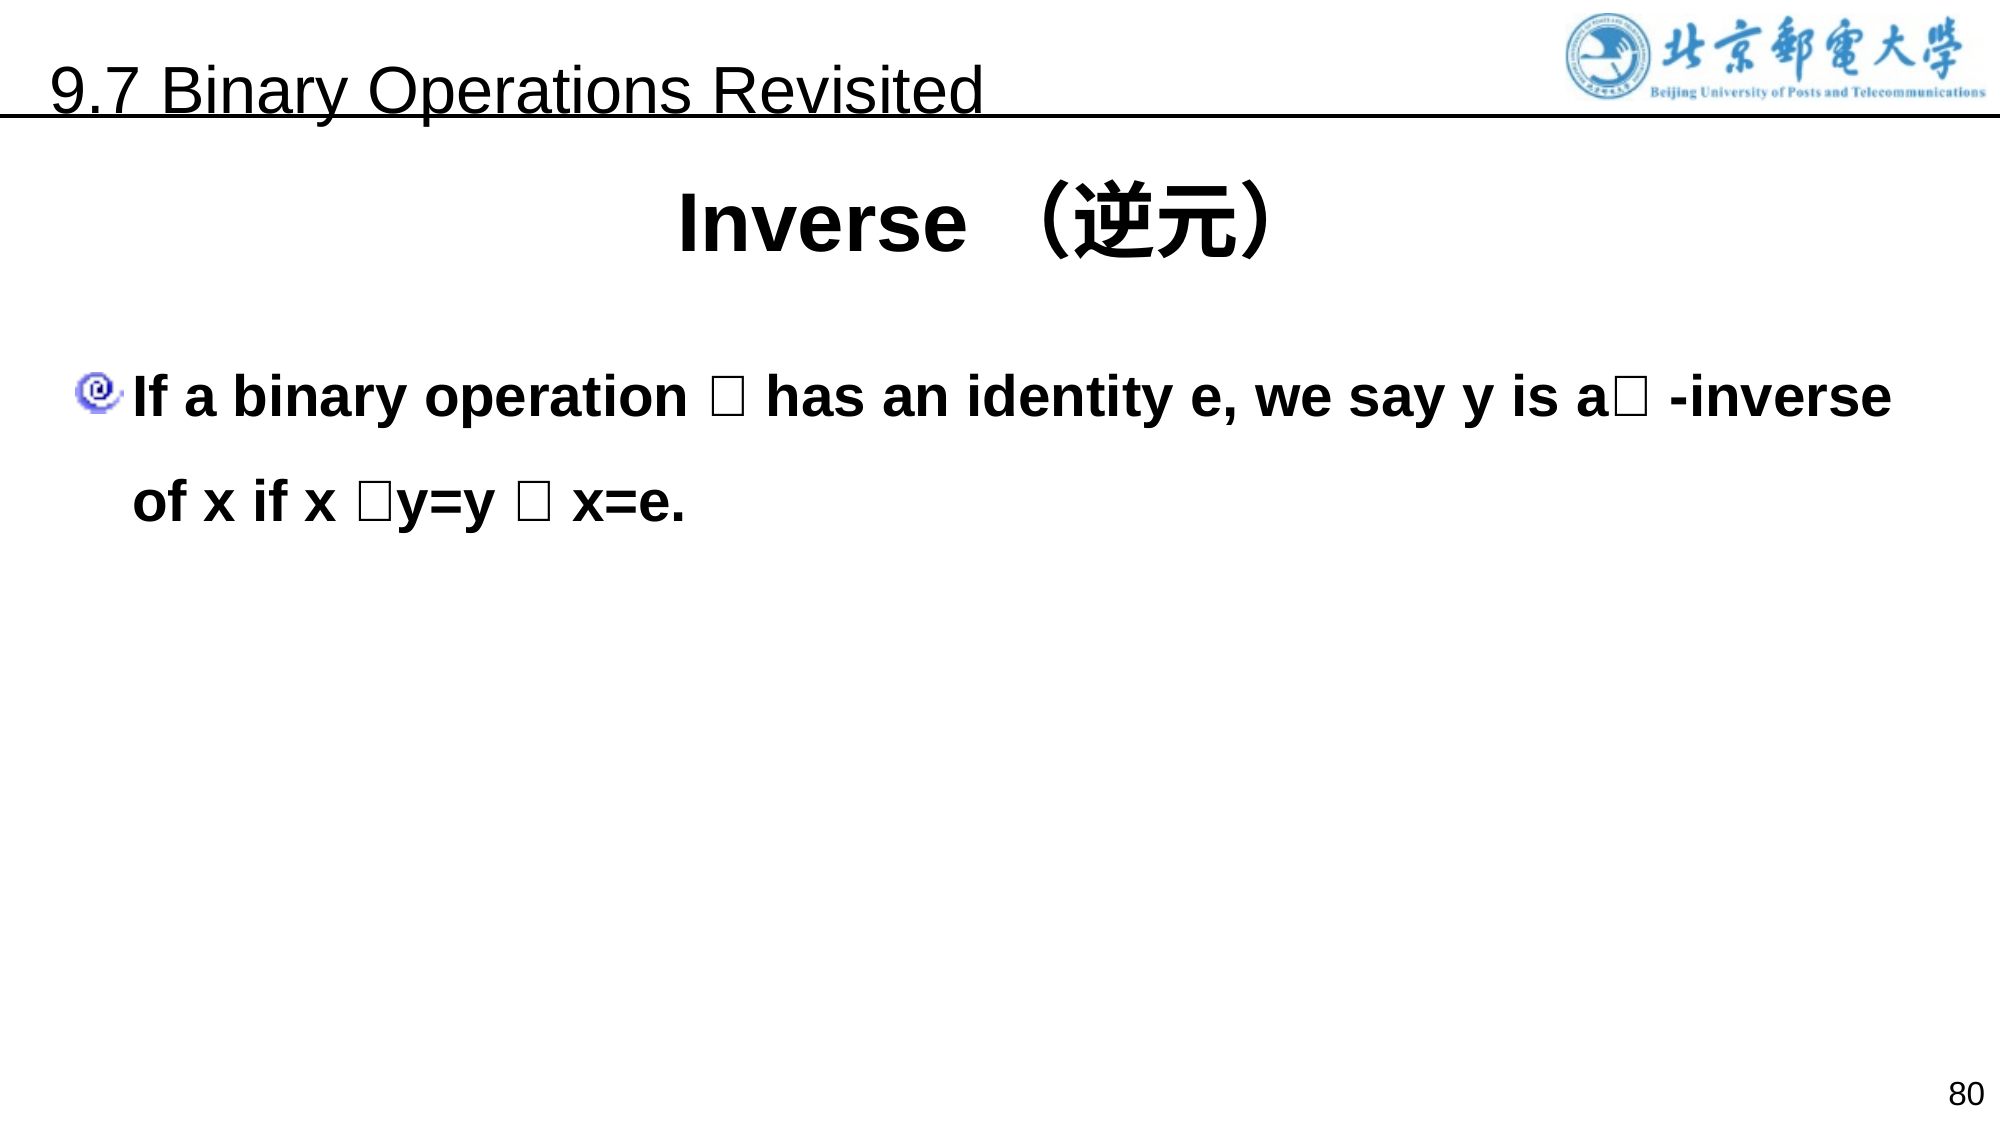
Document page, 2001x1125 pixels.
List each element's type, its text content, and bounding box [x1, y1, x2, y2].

text_box Inverse（逆元） [384, 160, 1616, 276]
picture [75, 372, 124, 414]
picture [1849, 13, 1988, 101]
text_box If a binary operation  has an identity e, we say y is a -inverse of x if x y=y  x=e. [60, 316, 1939, 535]
text_box 9.7 Binary Operations Revisited [34, 0, 1849, 135]
